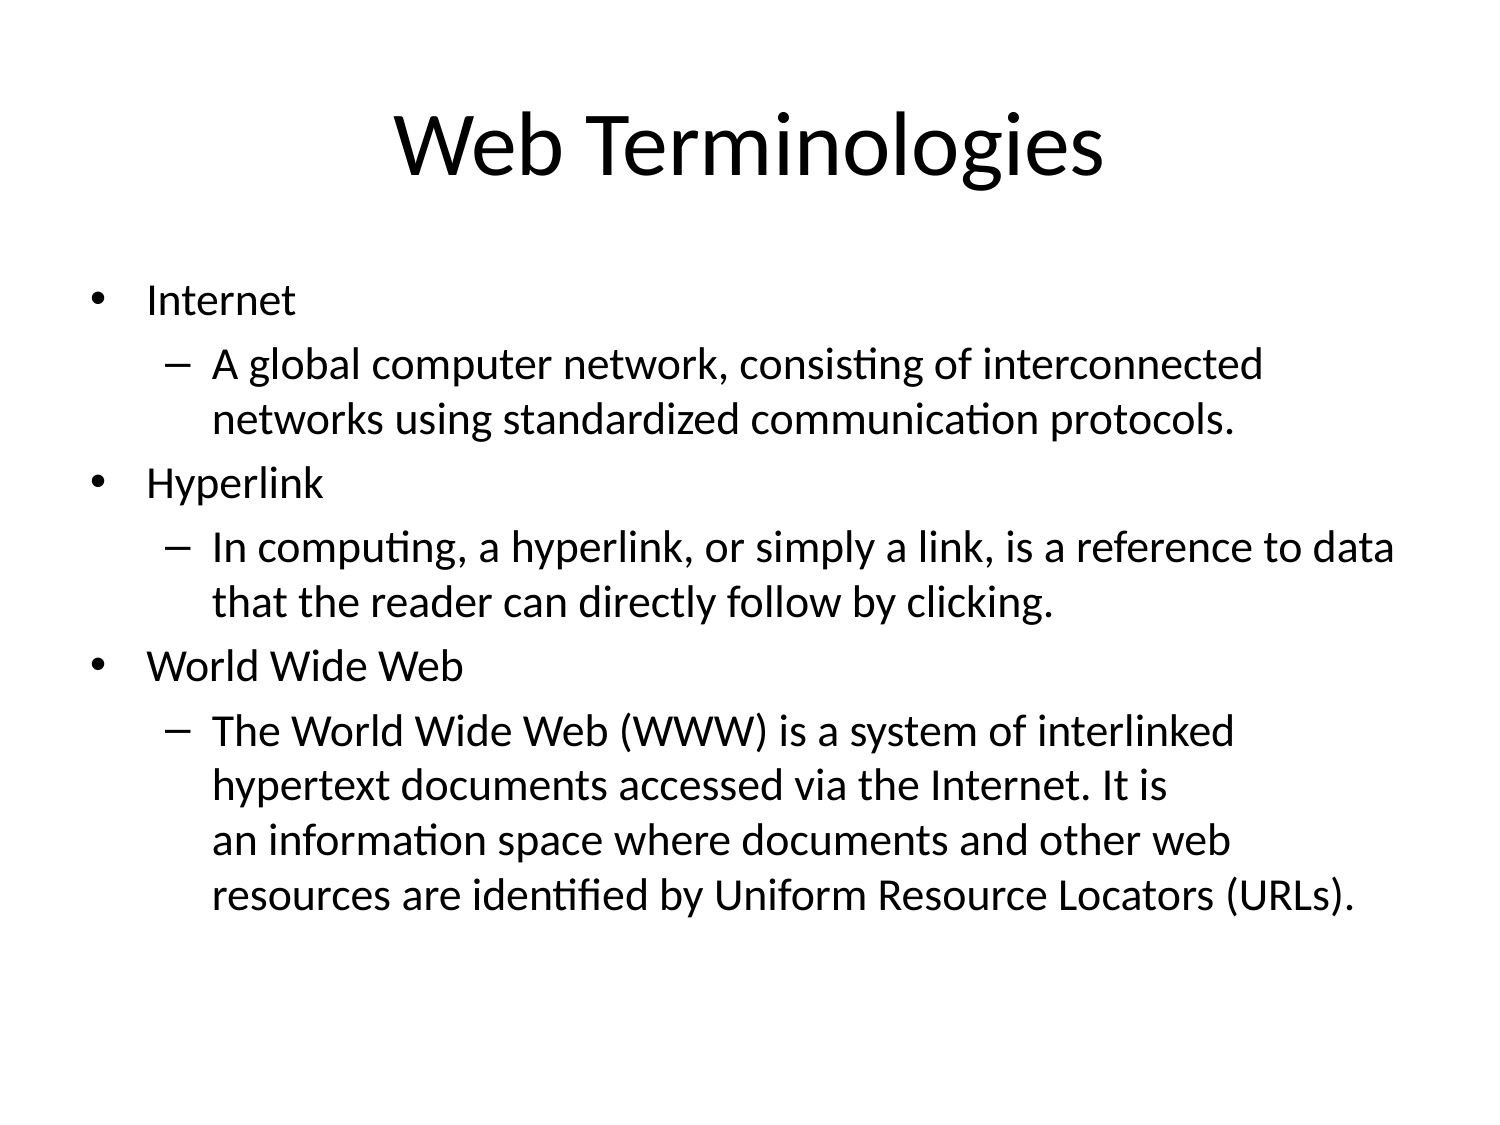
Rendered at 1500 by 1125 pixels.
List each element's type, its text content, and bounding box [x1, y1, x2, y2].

title Web Terminologies [75, 45, 1425, 233]
list Internet A global computer network, consisting of interconnected networks using standardized communication protocols. Hyperlink In computing, a hyperlink, or simply a link, is a reference to data that the reader can directly follow by clicking. World Wide Web The World Wide Web (WWW) is a system of interlinked hypertext documents accessed via the Internet. It is an information space where documents and other web resources are identified by Uniform Resource Locators (URLs). [75, 262, 1425, 1005]
